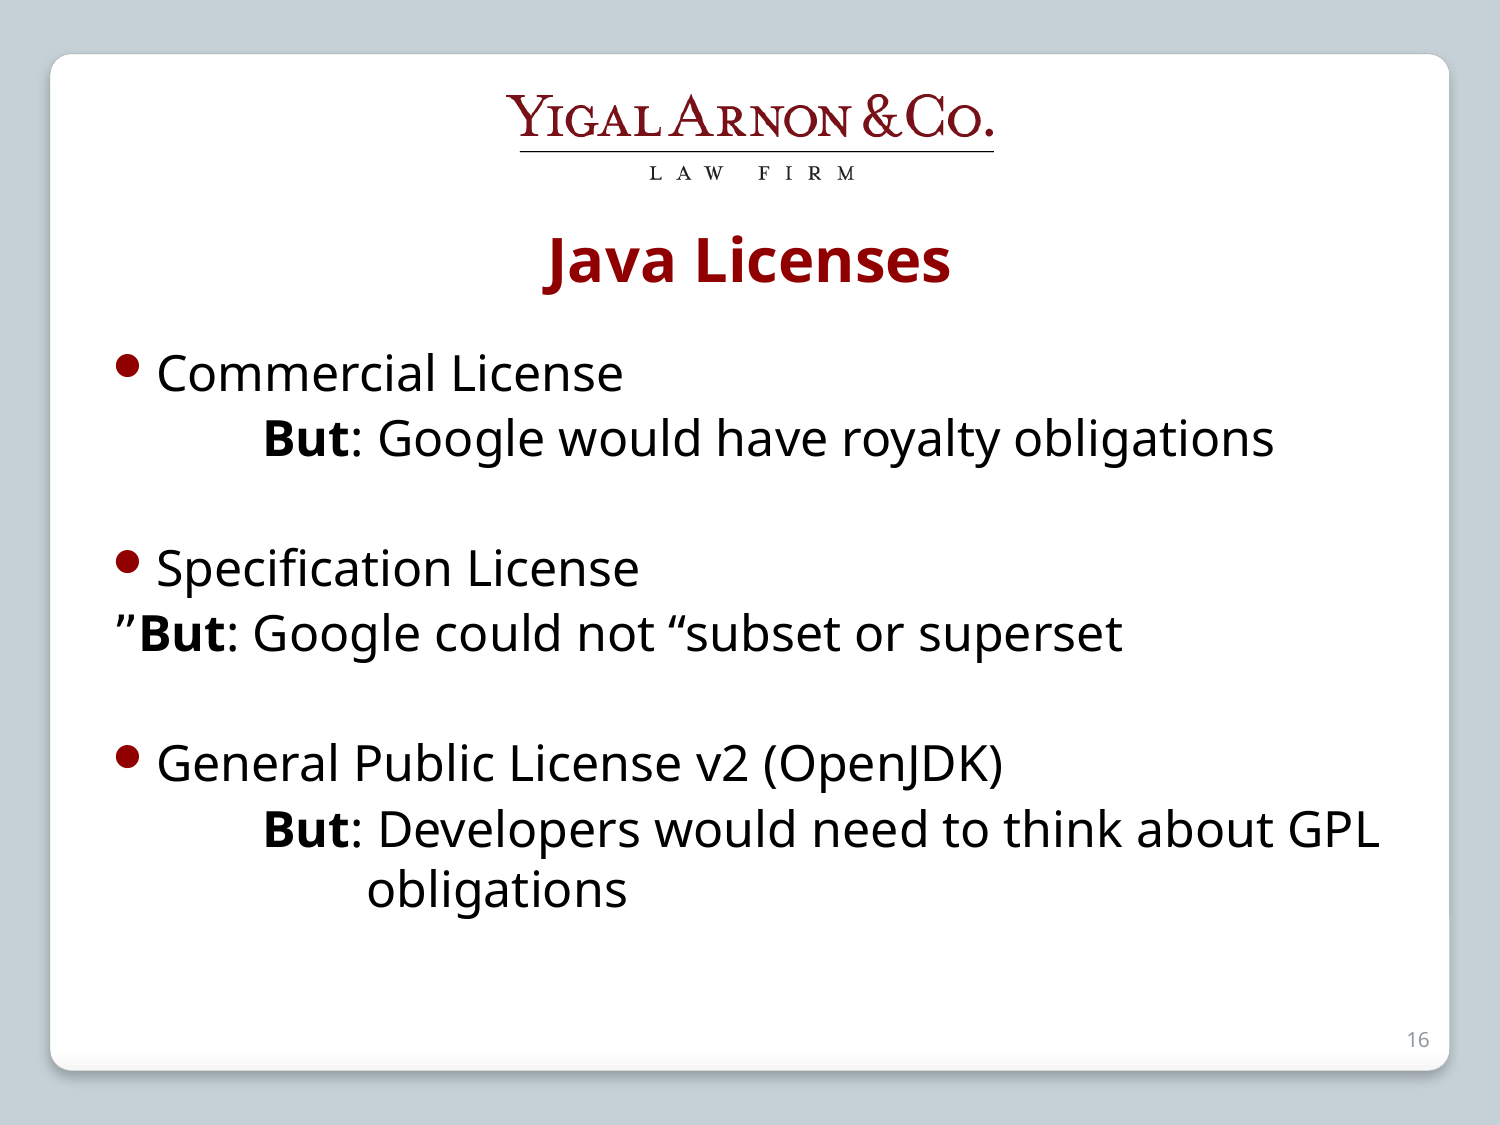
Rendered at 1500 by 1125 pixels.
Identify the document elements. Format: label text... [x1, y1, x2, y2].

slide_number 16 [1369, 1002, 1445, 1063]
title Java Licenses [78, 214, 1422, 303]
list Commercial License But: Google would have royalty obligations Specification License But: Google could not “subset or superset” General Public License v2 (OpenJDK) But: Developers would need to think about GPL obligations [82, 326, 1425, 964]
picture [500, 87, 1000, 189]
